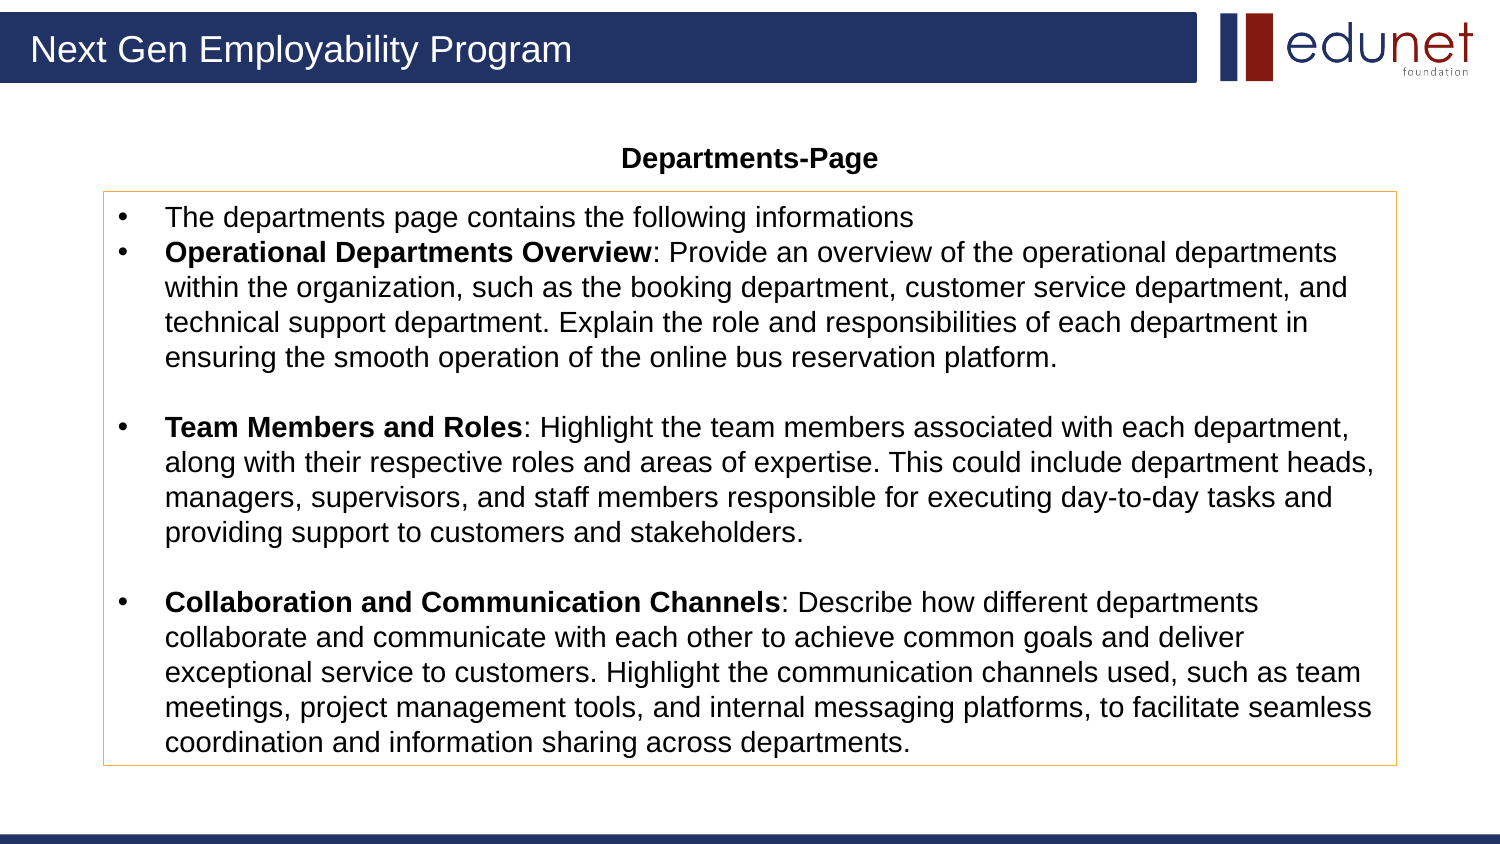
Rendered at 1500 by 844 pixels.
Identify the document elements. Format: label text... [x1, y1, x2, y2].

text_box The departments page contains the following informations Operational Departments Overview: Provide an overview of the operational departments within the organization, such as the booking department, customer service department, and technical support department. Explain the role and responsibilities of each department in ensuring the smooth operation of the online bus reservation platform. Team Members and Roles: Highlight the team members associated with each department, along with their respective roles and areas of expertise. This could include department heads, managers, supervisors, and staff members responsible for executing day-to-day tasks and providing support to customers and stakeholders. Collaboration and Communication Channels: Describe how different departments collaborate and communicate with each other to achieve common goals and deliver exceptional service to customers. Highlight the communication channels used, such as team meetings, project management tools, and internal messaging platforms, to facilitate seamless coordination and information sharing across departments. [103, 191, 1397, 766]
picture [1279, 14, 1482, 83]
title Departments-Page [103, 105, 1397, 191]
